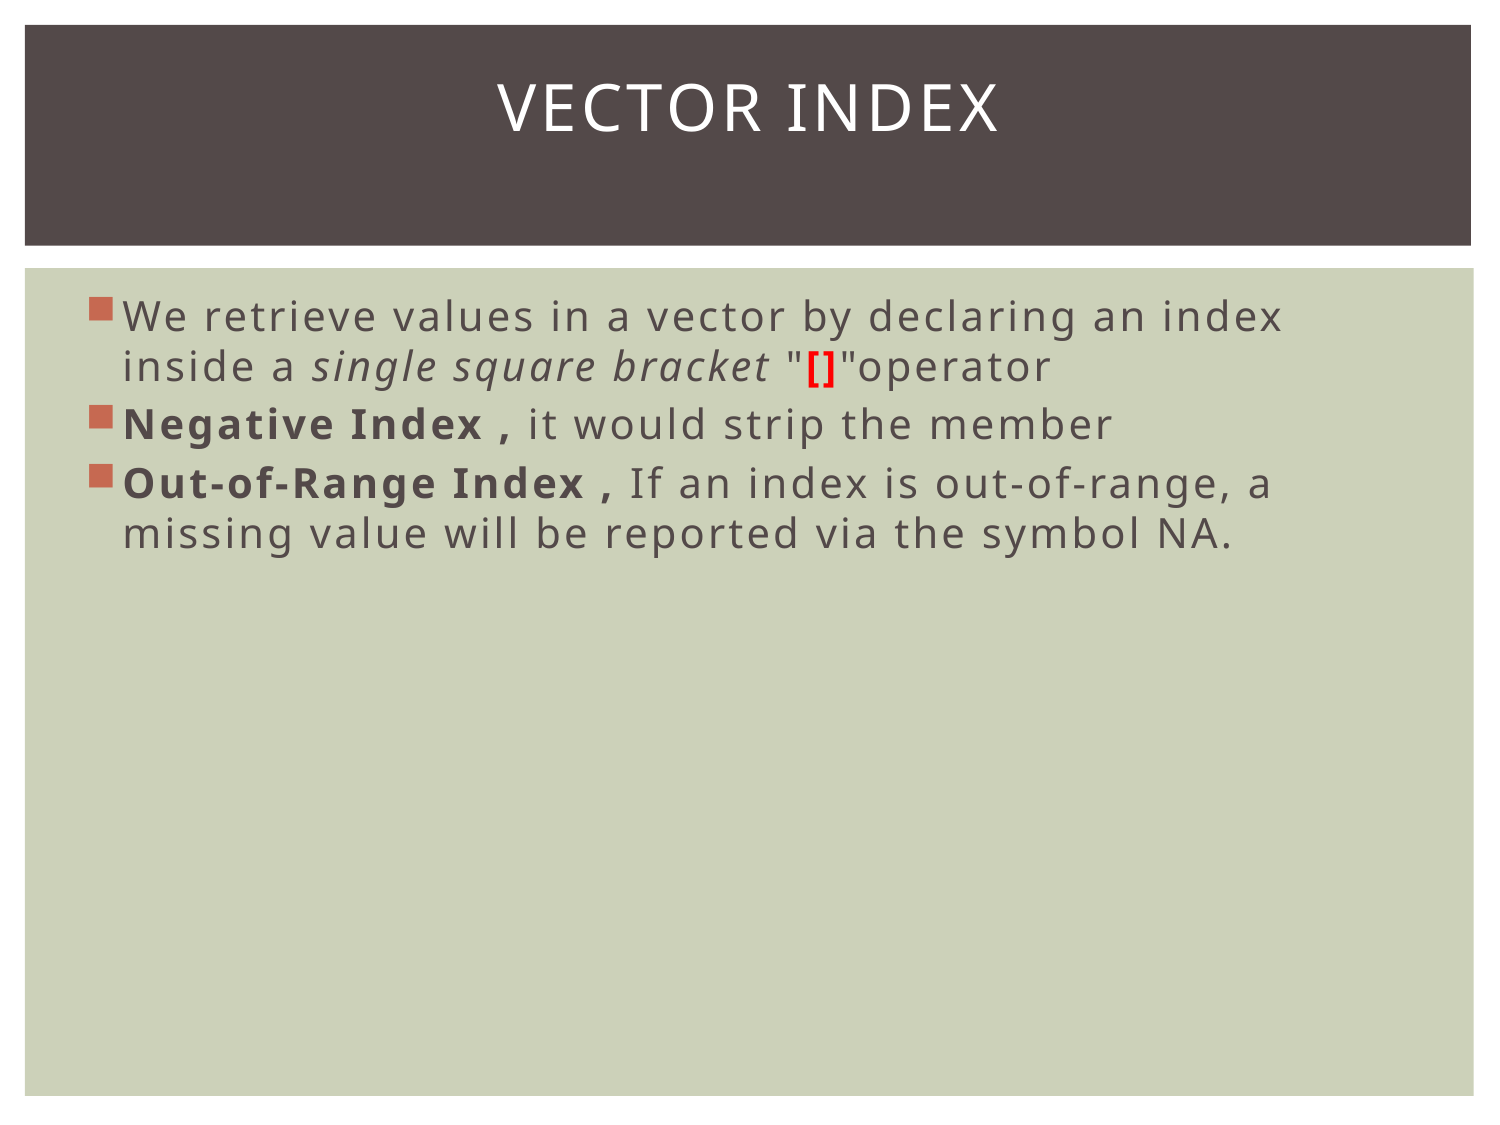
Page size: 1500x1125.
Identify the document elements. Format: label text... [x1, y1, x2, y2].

list We retrieve values in a vector by declaring an index inside a single square bracket "[]"operator Negative Index , it would strip the member Out-of-Range Index , If an index is out-of-range, a missing value will be reported via the symbol NA. [62, 281, 1442, 1005]
title Vector Index [62, 58, 1438, 232]
